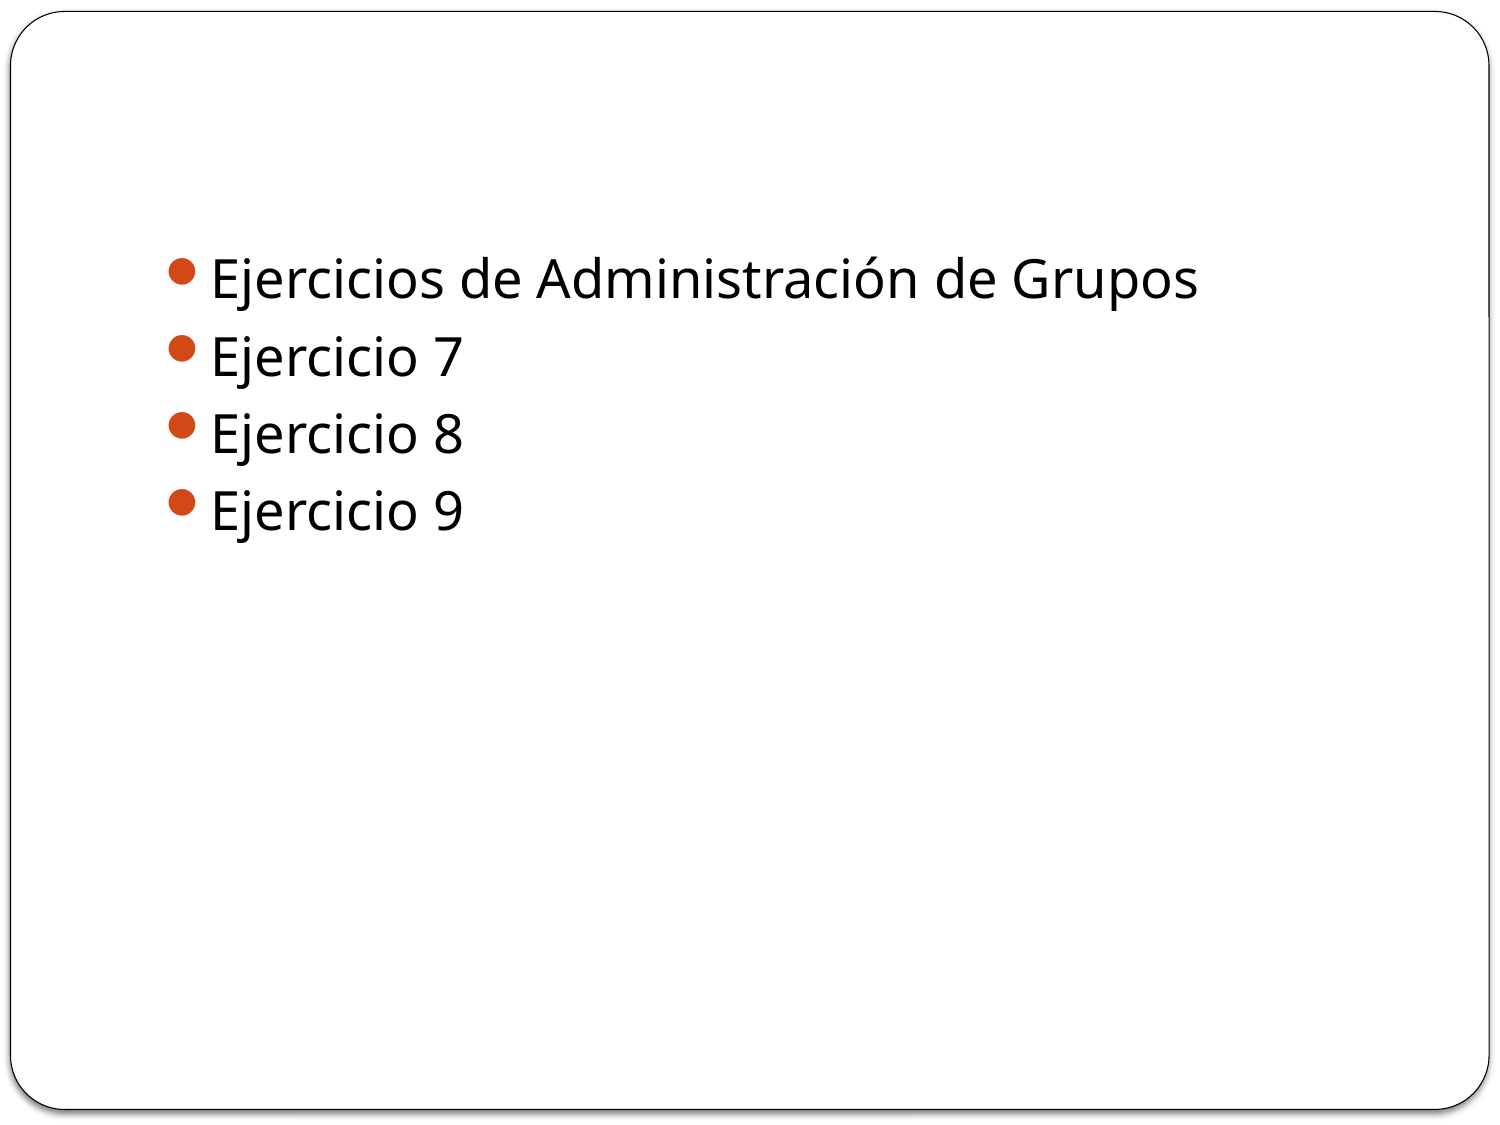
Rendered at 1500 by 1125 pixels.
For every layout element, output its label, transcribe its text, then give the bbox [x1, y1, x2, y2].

list Ejercicios de Administración de Grupos Ejercicio 7 Ejercicio 8 Ejercicio 9 [150, 237, 1425, 988]
